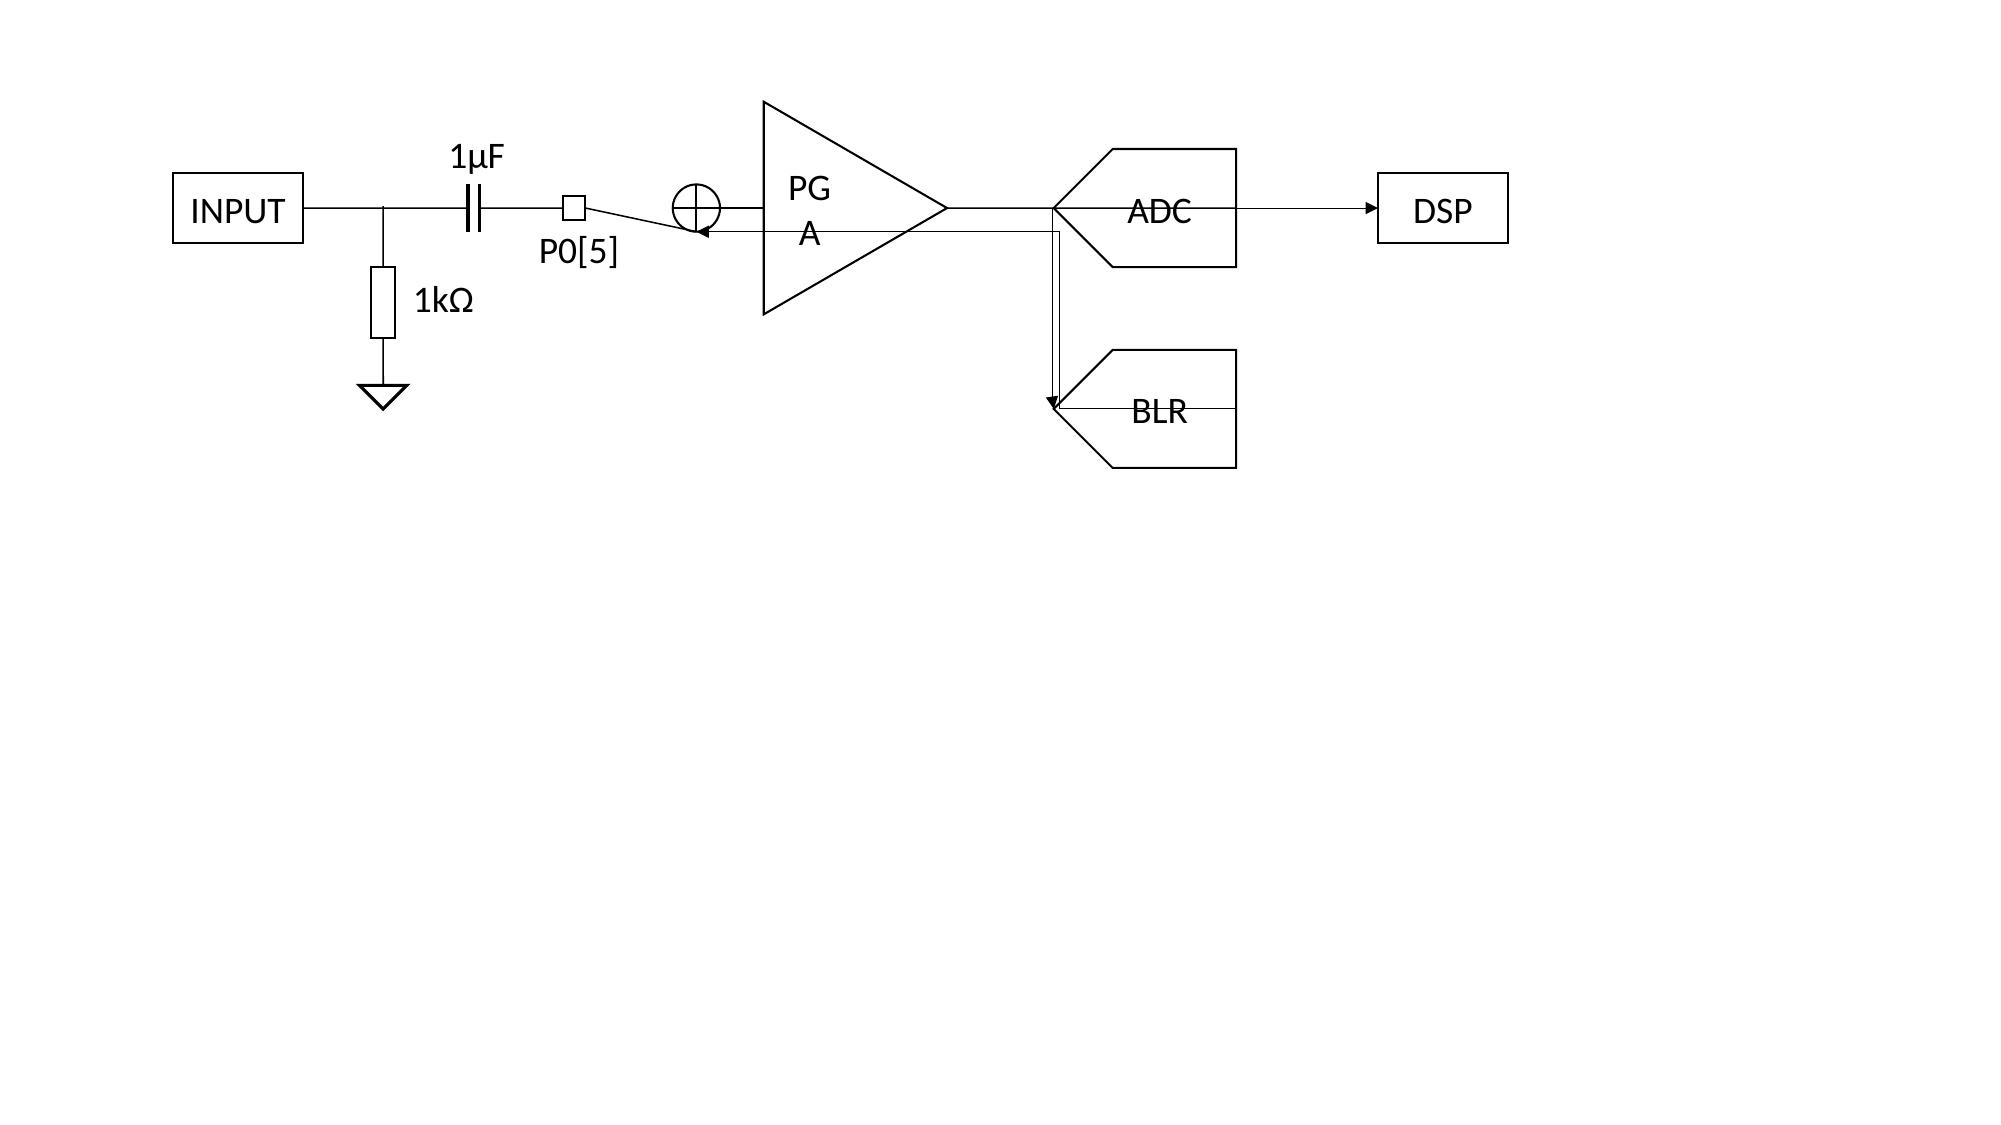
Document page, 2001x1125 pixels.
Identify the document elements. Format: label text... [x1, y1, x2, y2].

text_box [467, 184, 480, 232]
text_box 1μF [433, 123, 521, 184]
text_box PGA [762, 99, 948, 231]
text_box [671, 183, 722, 230]
text_box ADC [1053, 147, 1238, 208]
text_box [370, 266, 396, 339]
text_box BLR [1060, 348, 1236, 408]
text_box [357, 384, 410, 411]
text_box 1kΩ [398, 267, 489, 327]
text_box DSP [1377, 172, 1509, 244]
text_box P0[5] [524, 218, 635, 279]
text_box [696, 231, 1054, 409]
text_box [562, 195, 586, 221]
text_box ADC [1053, 209, 1236, 269]
text_box INPUT [172, 172, 304, 244]
text_box BLR [1052, 402, 1238, 469]
